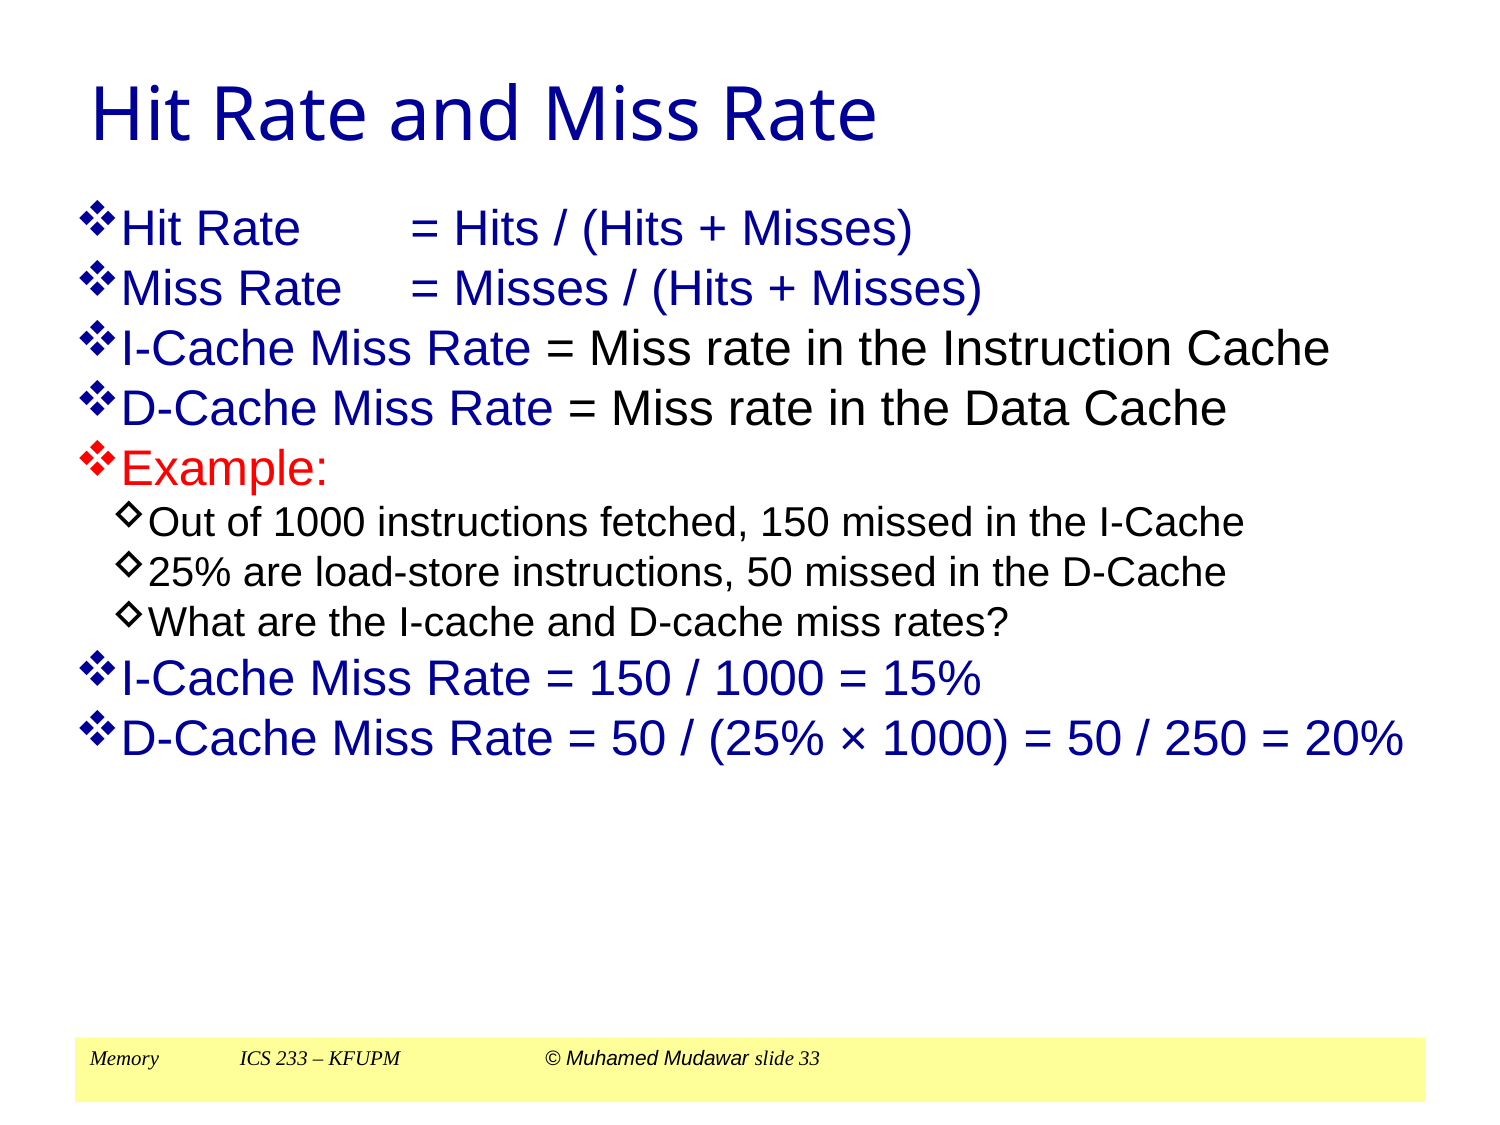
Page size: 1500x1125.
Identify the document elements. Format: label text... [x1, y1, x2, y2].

text_box Hit Rate and Miss Rate [75, 45, 1425, 175]
text_box Hit Rate = Hits / (Hits + Misses) Miss Rate = Misses / (Hits + Misses) I-Cache Miss Rate = Miss rate in the Instruction Cache D-Cache Miss Rate = Miss rate in the Data Cache Example: Out of 1000 instructions fetched, 150 missed in the I-Cache 25% are load-store instructions, 50 missed in the D-Cache What are the I-cache and D-cache miss rates? I-Cache Miss Rate = 150 / 1000 = 15% D-Cache Miss Rate = 50 / (25% × 1000) = 50 / 250 = 20% [75, 187, 1425, 1032]
